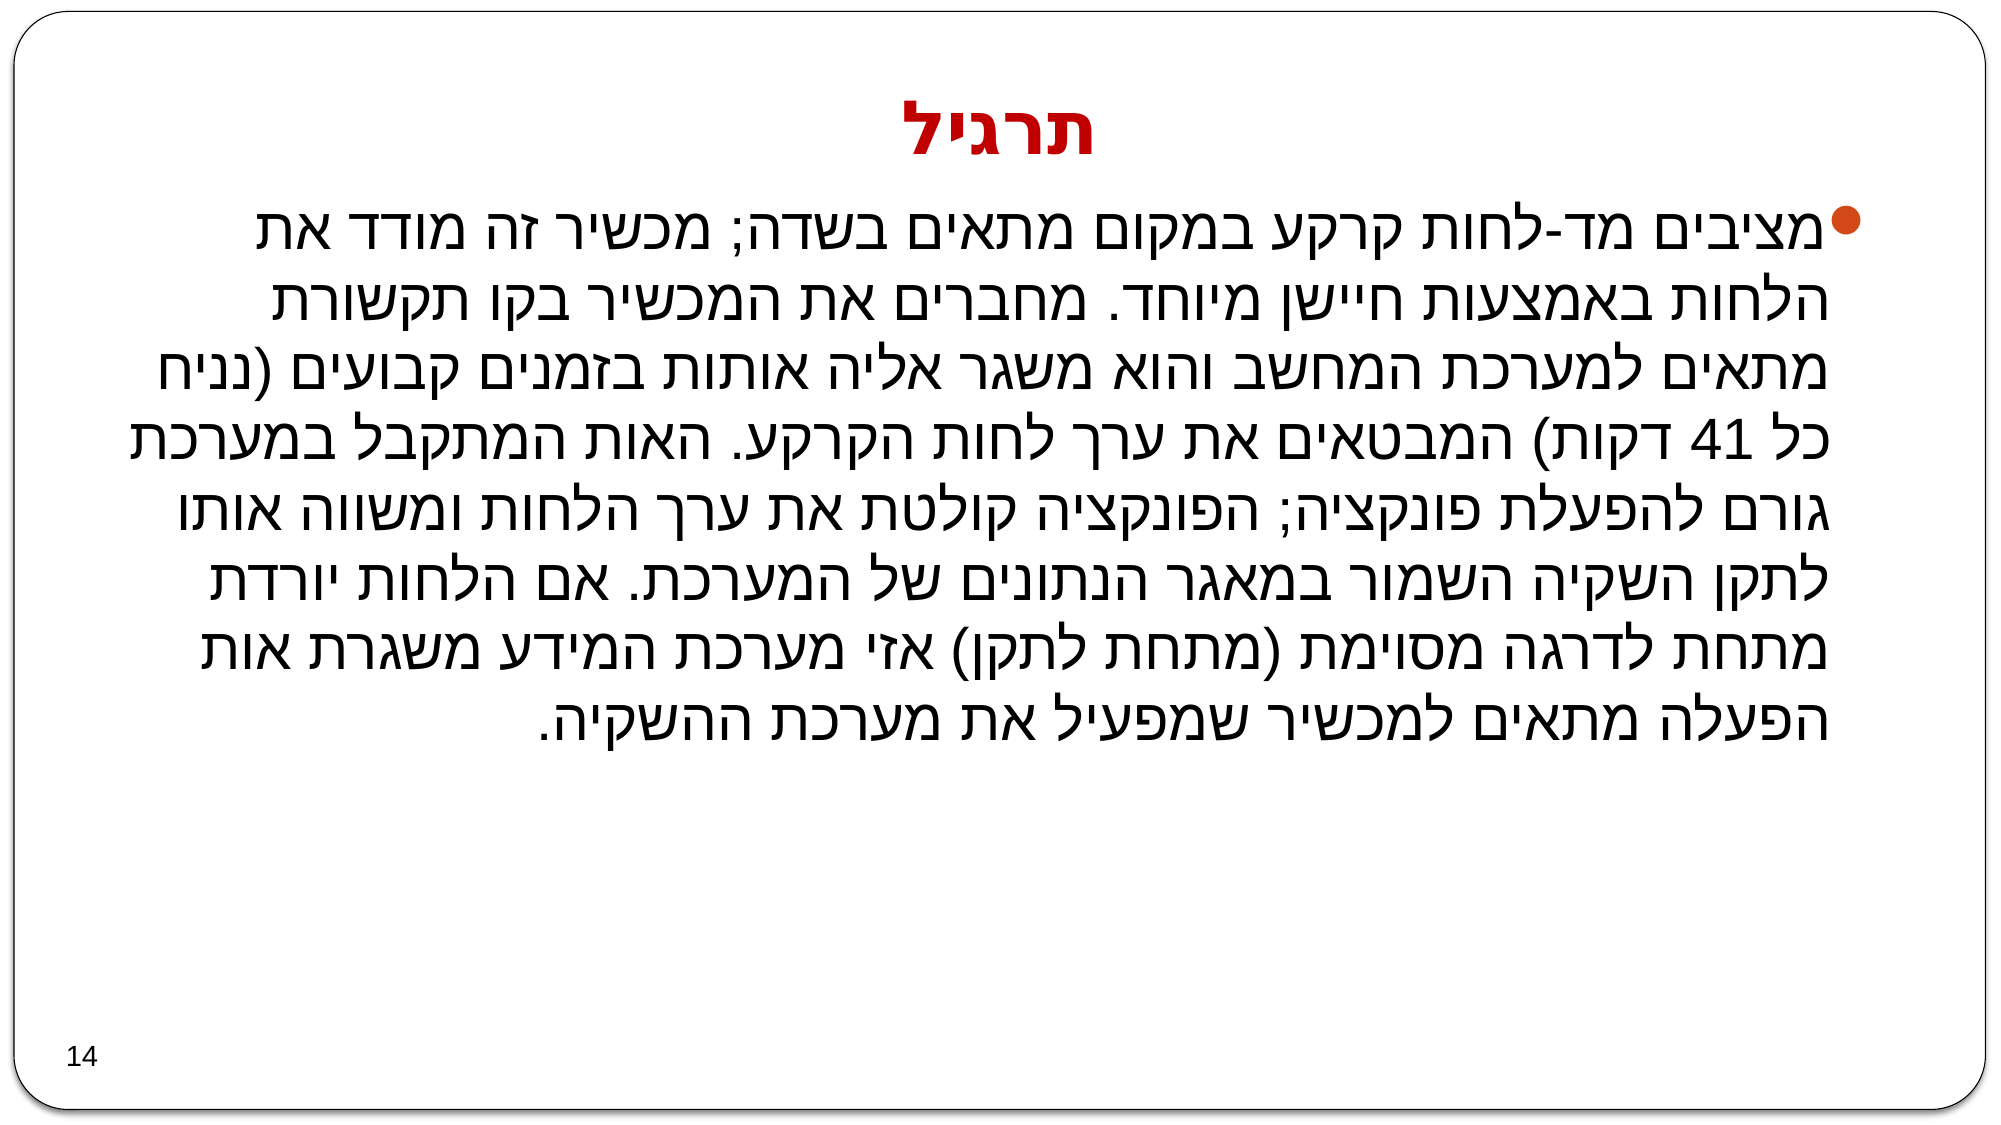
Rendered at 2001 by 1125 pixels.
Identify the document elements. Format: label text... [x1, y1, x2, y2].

title תרגיל [324, 50, 1675, 184]
list מציבים מד-לחות קרקע במקום מתאים בשדה; מכשיר זה מודד את הלחות באמצעות חיישן מיוחד. מחברים את המכשיר בקו תקשורת מתאים למערכת המחשב והוא משגר אליה אותות בזמנים קבועים (נניח כל 41 דקות) המבטאים את ערך לחות הקרקע. האות המתקבל במערכת גורם להפעלת פונקציה; הפונקציה קולטת את ערך הלחות ומשווה אותו לתקן השקיה השמור במאגר הנתונים של המערכת. אם הלחות יורדת מתחת לדרגה מסוימת (מתחת לתקן) אזי מערכת המידע משגרת אות הפעלה מתאים למכשיר שמפעיל את מערכת ההשקיה. [72, 184, 1892, 935]
slide_number 14 [32, 1018, 132, 1094]
